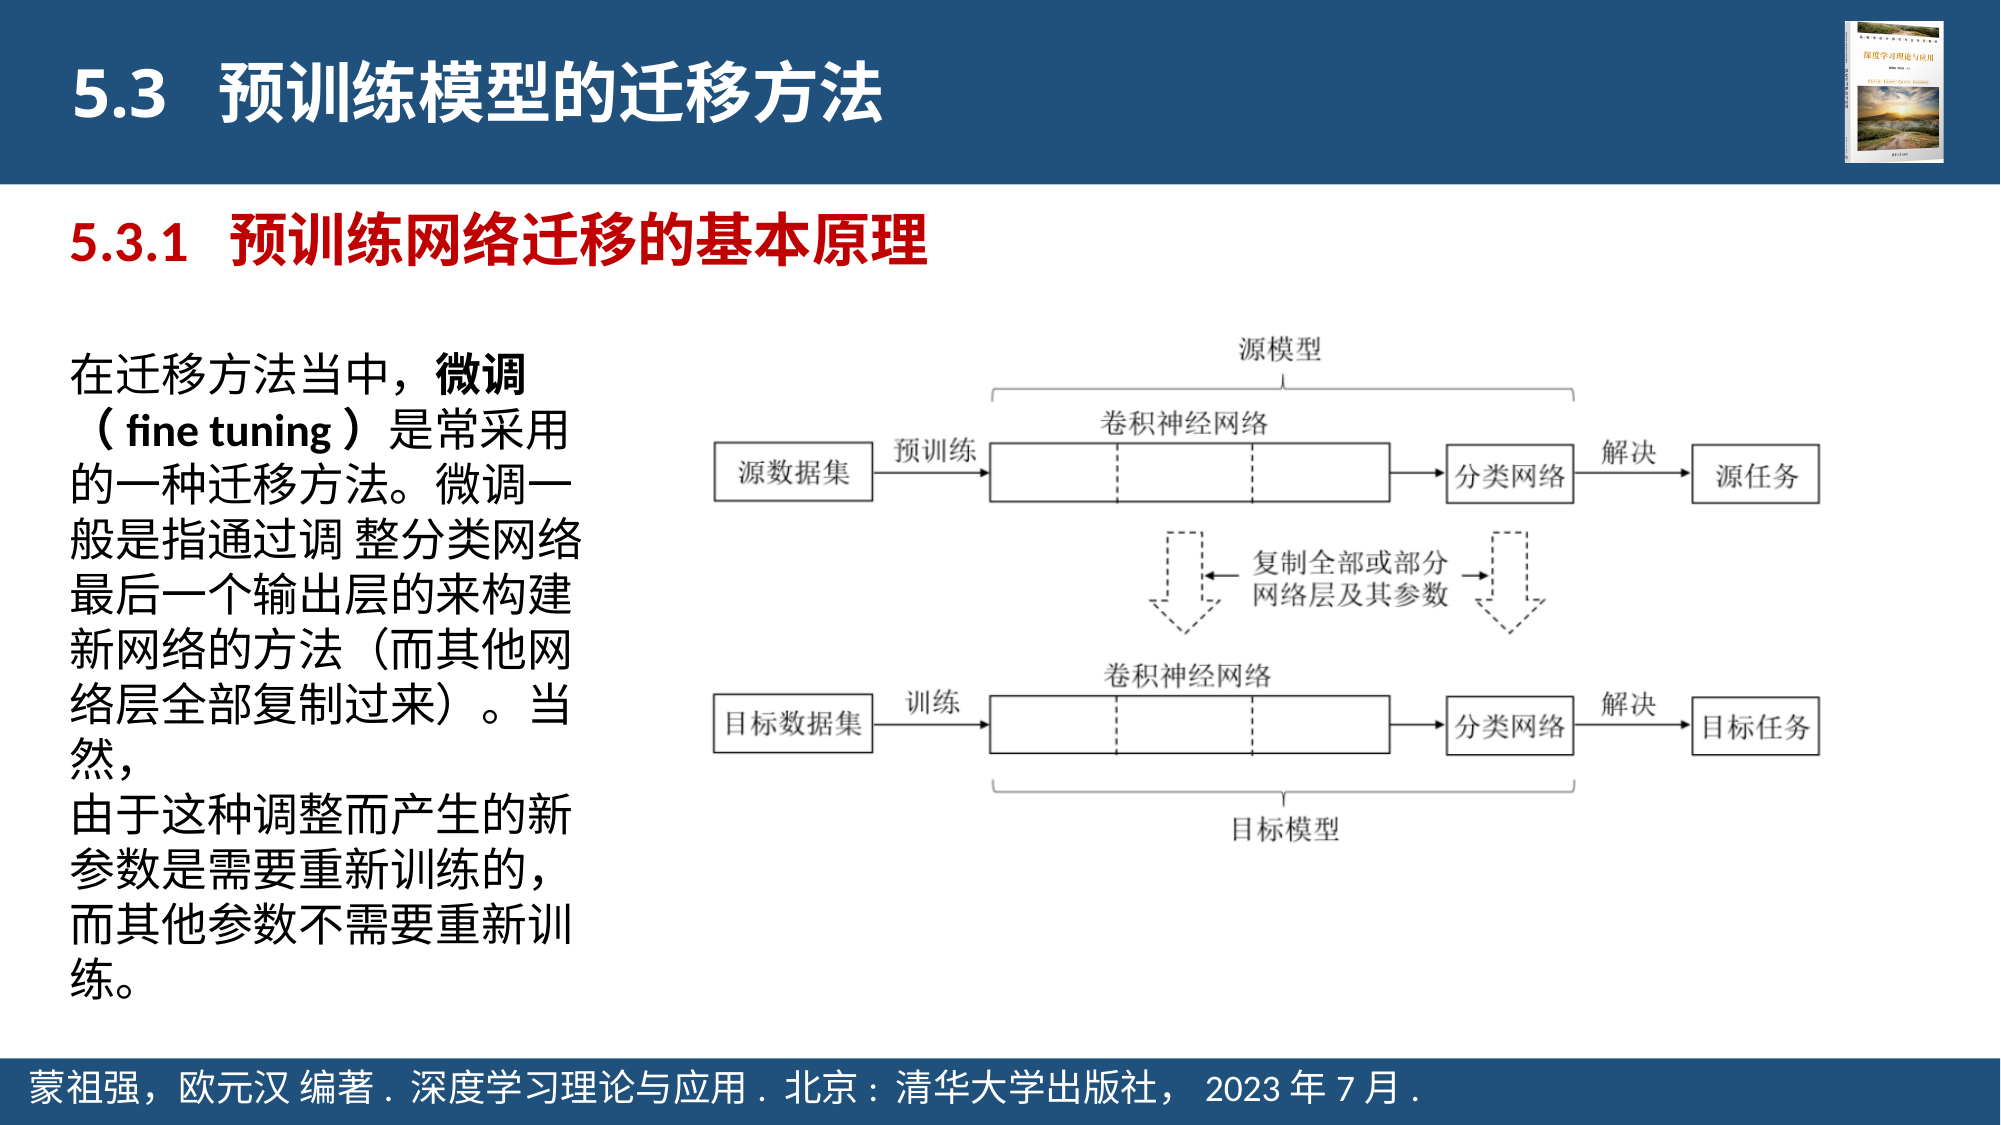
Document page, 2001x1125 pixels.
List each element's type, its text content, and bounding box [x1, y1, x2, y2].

picture [1844, 21, 1944, 163]
text_box 在迁移方法当中，微调（fine tuning）是常采用的一种迁移方法。微调一般是指通过调 整分类网络最后一个输出层的来构建新网络的方法（而其他网络层全部复制过来）。当然， 由于这种调整而产生的新参数是需要重新训练的，而其他参数不需要重新训练。 [55, 338, 632, 1014]
text_box 5.3 预训练模型的迁移方法 [55, 42, 1555, 233]
text_box 5.3.1 预训练网络迁移的基本原理 [55, 195, 1171, 281]
picture [636, 333, 1965, 854]
